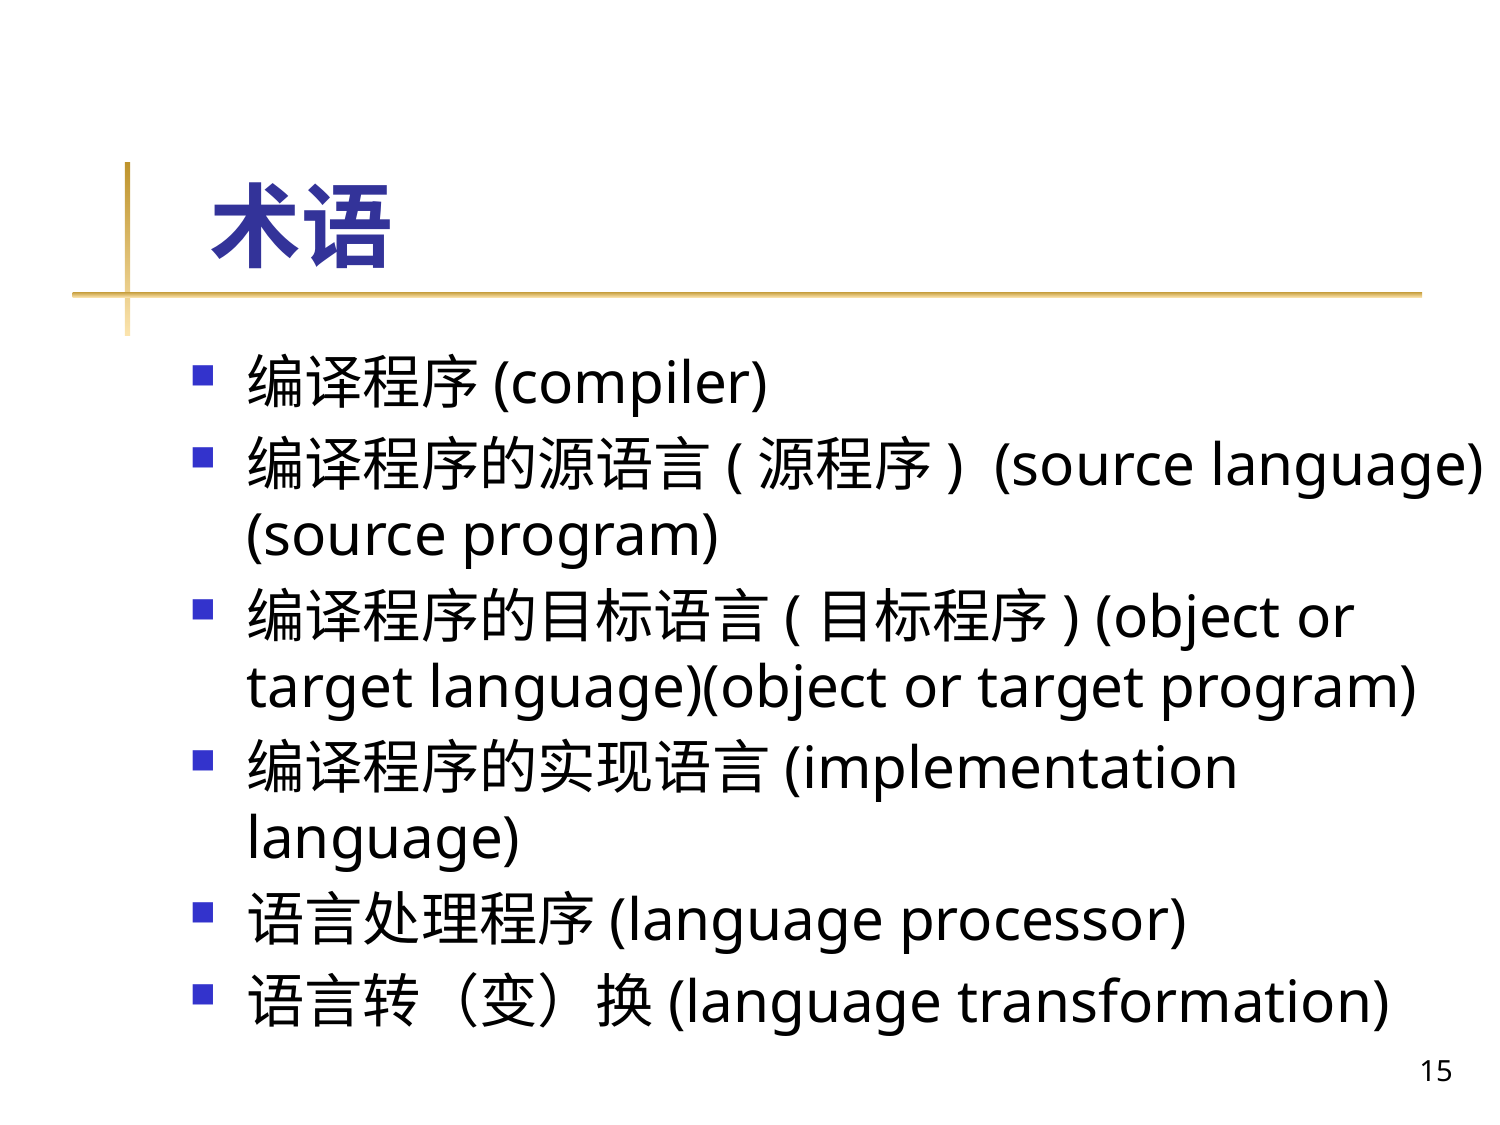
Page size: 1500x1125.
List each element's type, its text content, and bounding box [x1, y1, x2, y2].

slide_number 15 [1154, 1023, 1468, 1100]
title 术语 [194, 148, 1470, 287]
list 编译程序(compiler) 编译程序的源语言(源程序) (source language)(source program) 编译程序的目标语言(目标程序) (object or target language)(object or target program) 编译程序的实现语言(implementation language) 语言处理程序(language processor) 语言转（变）换(language transformation) [174, 338, 1500, 1024]
